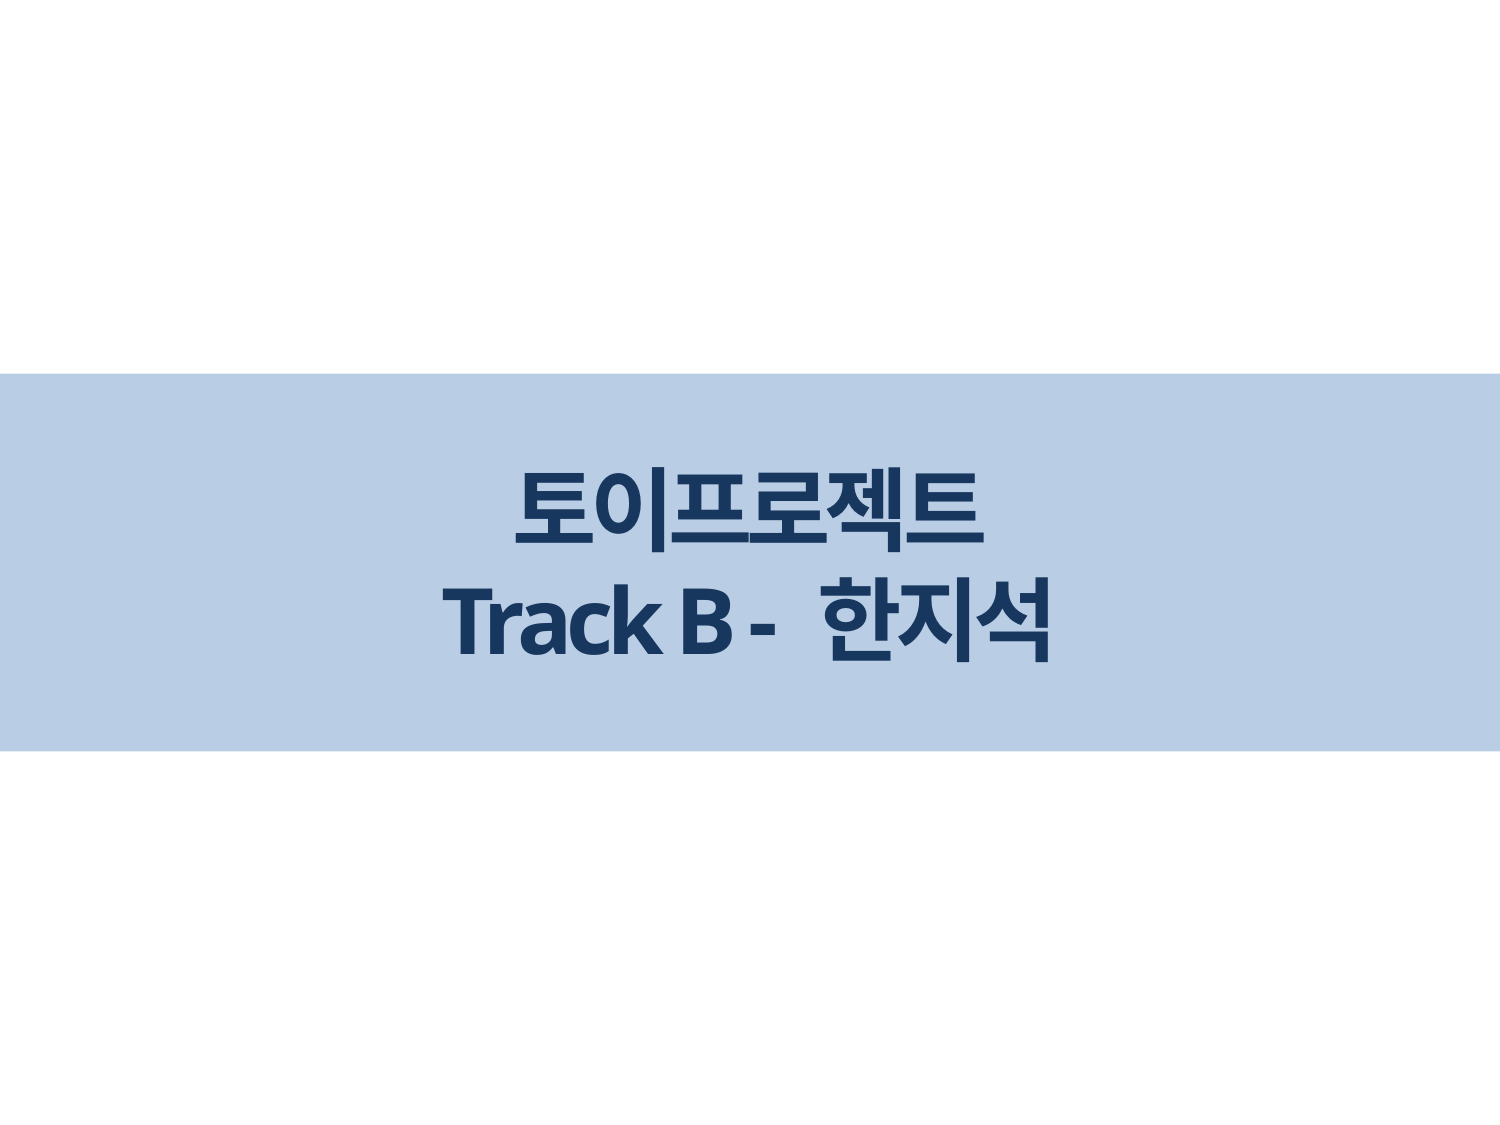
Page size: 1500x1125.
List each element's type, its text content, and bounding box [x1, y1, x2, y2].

title 토이프로젝트 Track B - 한지석 [75, 468, 1425, 657]
